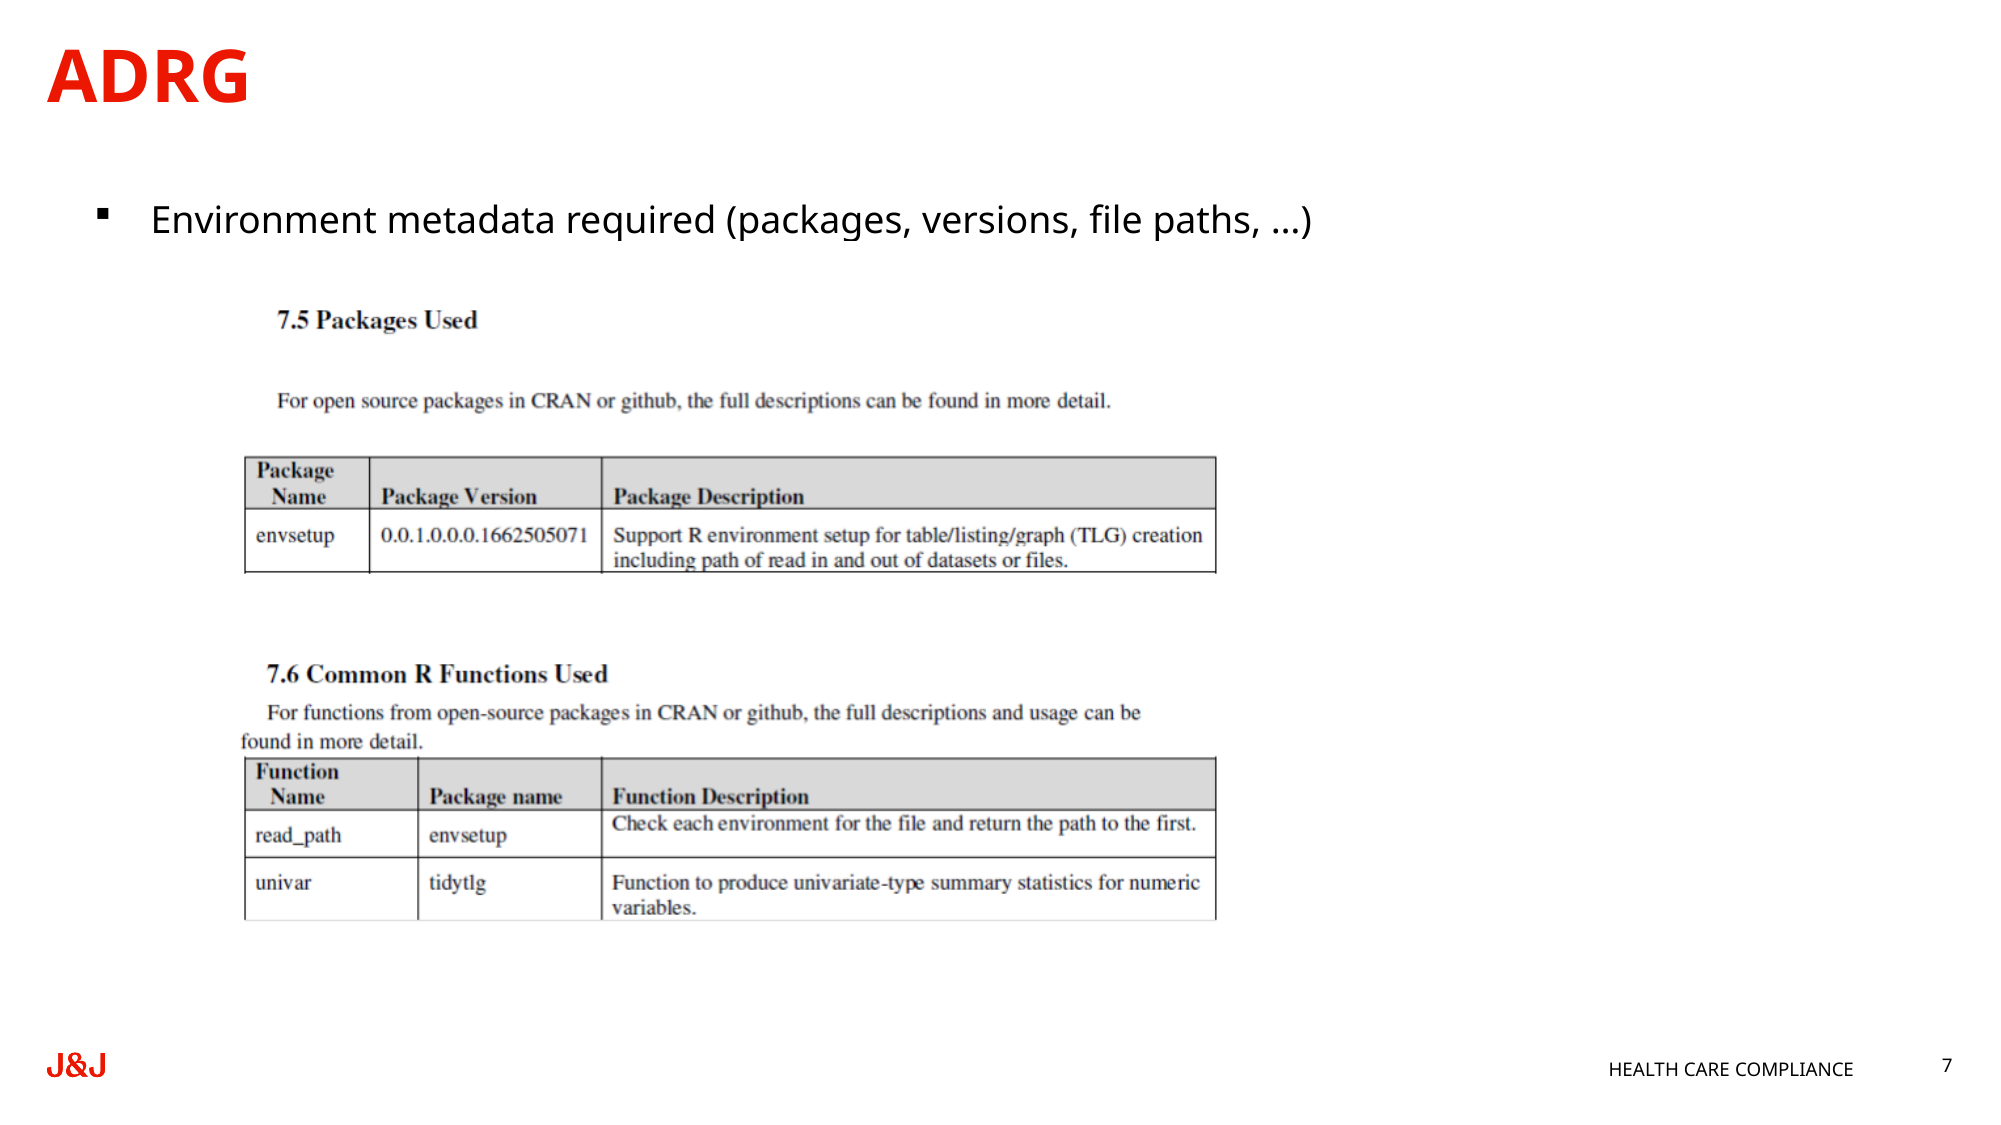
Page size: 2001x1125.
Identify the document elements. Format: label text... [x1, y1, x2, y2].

list Environment metadata required (packages, versions, file paths, …) [47, 193, 1952, 979]
title ADRG [47, 43, 1149, 120]
picture [124, 241, 1328, 979]
slide_number 7 [1907, 1052, 1953, 1078]
